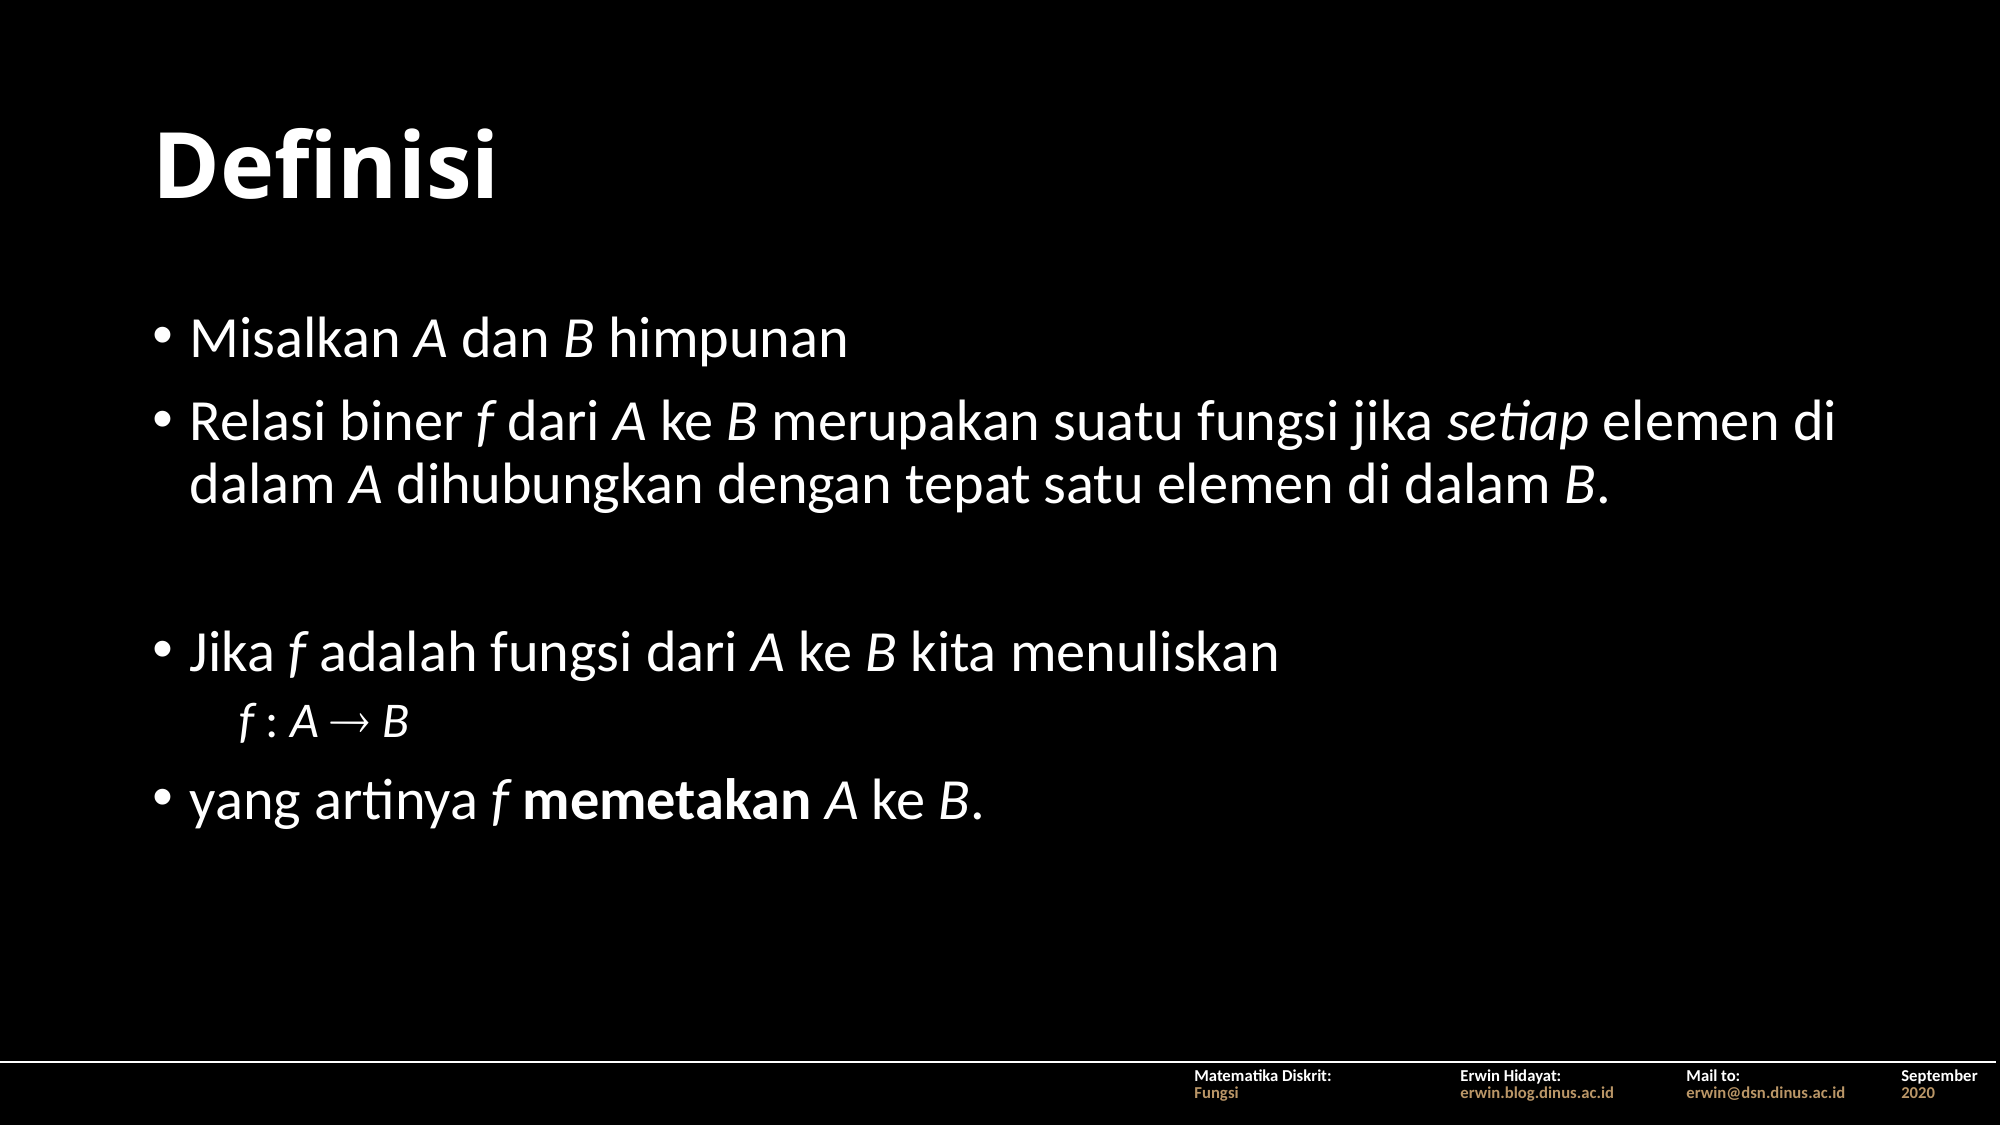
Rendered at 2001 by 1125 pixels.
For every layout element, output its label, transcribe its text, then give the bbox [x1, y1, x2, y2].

list Misalkan A dan B himpunan Relasi biner f dari A ke B merupakan suatu fungsi jika setiap elemen di dalam A dihubungkan dengan tepat satu elemen di dalam B. Jika f adalah fungsi dari A ke B kita menuliskan f : A  B yang artinya f memetakan A ke B. [137, 299, 1863, 1014]
title Definisi [137, 59, 1863, 278]
